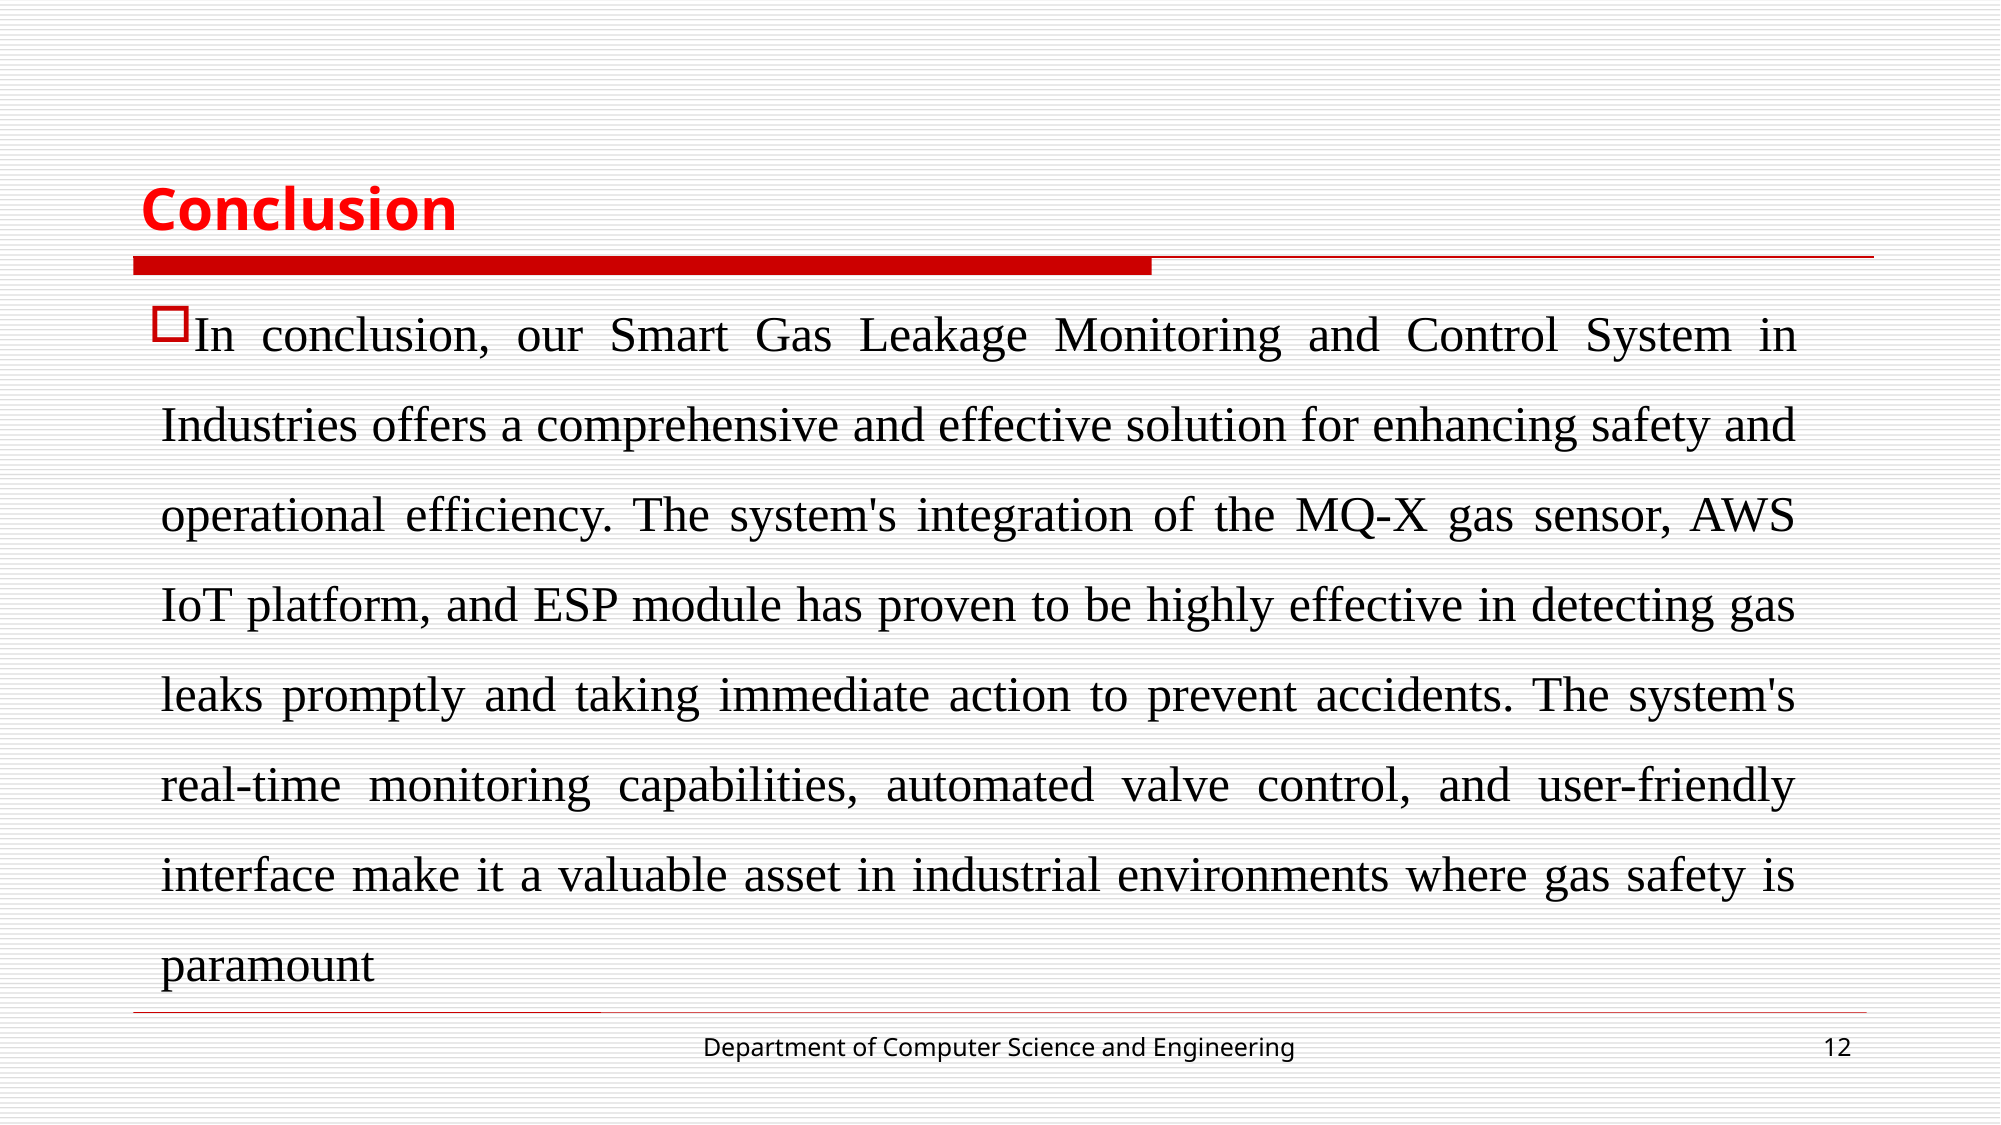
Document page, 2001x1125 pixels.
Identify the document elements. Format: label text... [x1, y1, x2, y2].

picture [0, 0, 2001, 1125]
title Conclusion [125, 50, 1876, 250]
footer Department of Computer Science and Engineering [683, 1024, 1317, 1103]
slide_number 12 [1433, 1024, 1867, 1103]
slide_number [133, 1024, 567, 1103]
list In conclusion, our Smart Gas Leakage Monitoring and Control System in Industries offers a comprehensive and effective solution for enhancing safety and operational efficiency. The system's integration of the MQ-X gas sensor, AWS IoT platform, and ESP module has proven to be highly effective in detecting gas leaks promptly and taking immediate action to prevent accidents. The system's real-time monitoring capabilities, automated valve control, and user-friendly interface make it a valuable asset in industrial environments where gas safety is paramount [133, 263, 1884, 1025]
